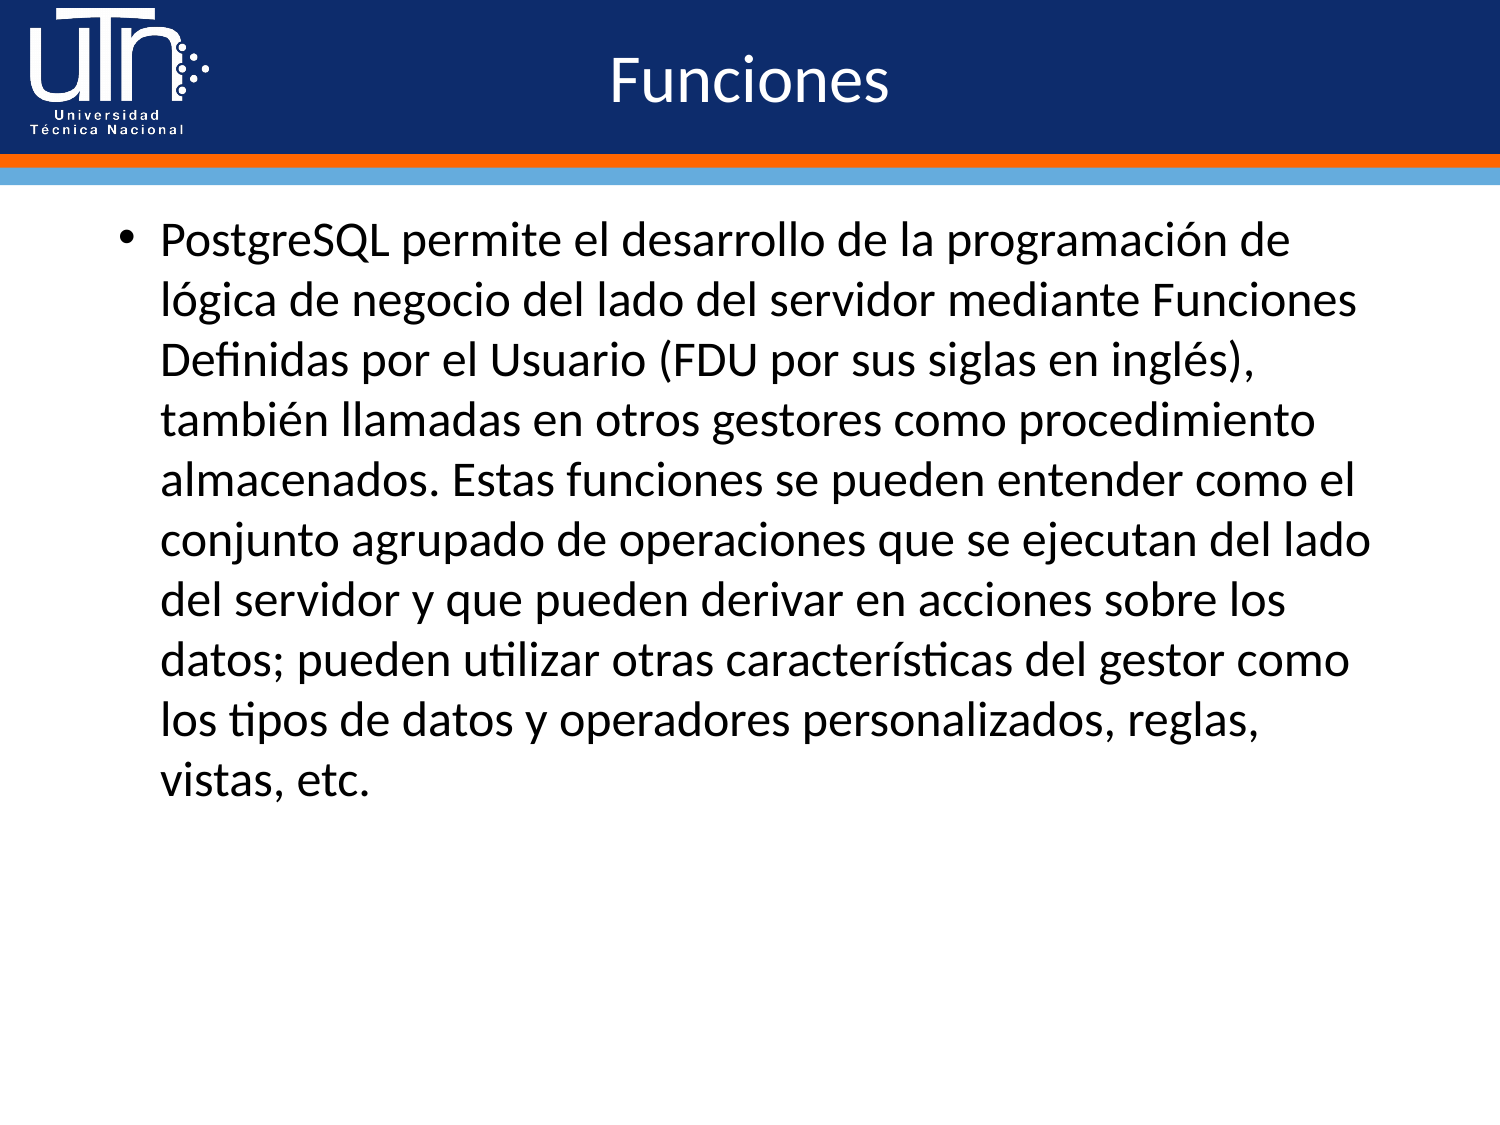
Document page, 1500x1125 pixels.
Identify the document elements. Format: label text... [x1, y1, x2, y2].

title Funciones [0, 0, 1500, 154]
list PostgreSQL permite el desarrollo de la programación de lógica de negocio del lado del servidor mediante Funciones Definidas por el Usuario (FDU por sus siglas en inglés), también llamadas en otros gestores como procedimiento almacenados. Estas funciones se pueden entender como el conjunto agrupado de operaciones que se ejecutan del lado del servidor y que pueden derivar en acciones sobre los datos; pueden utilizar otras características del gestor como los tipos de datos y operadores personalizados, reglas, vistas, etc. [103, 198, 1397, 1012]
